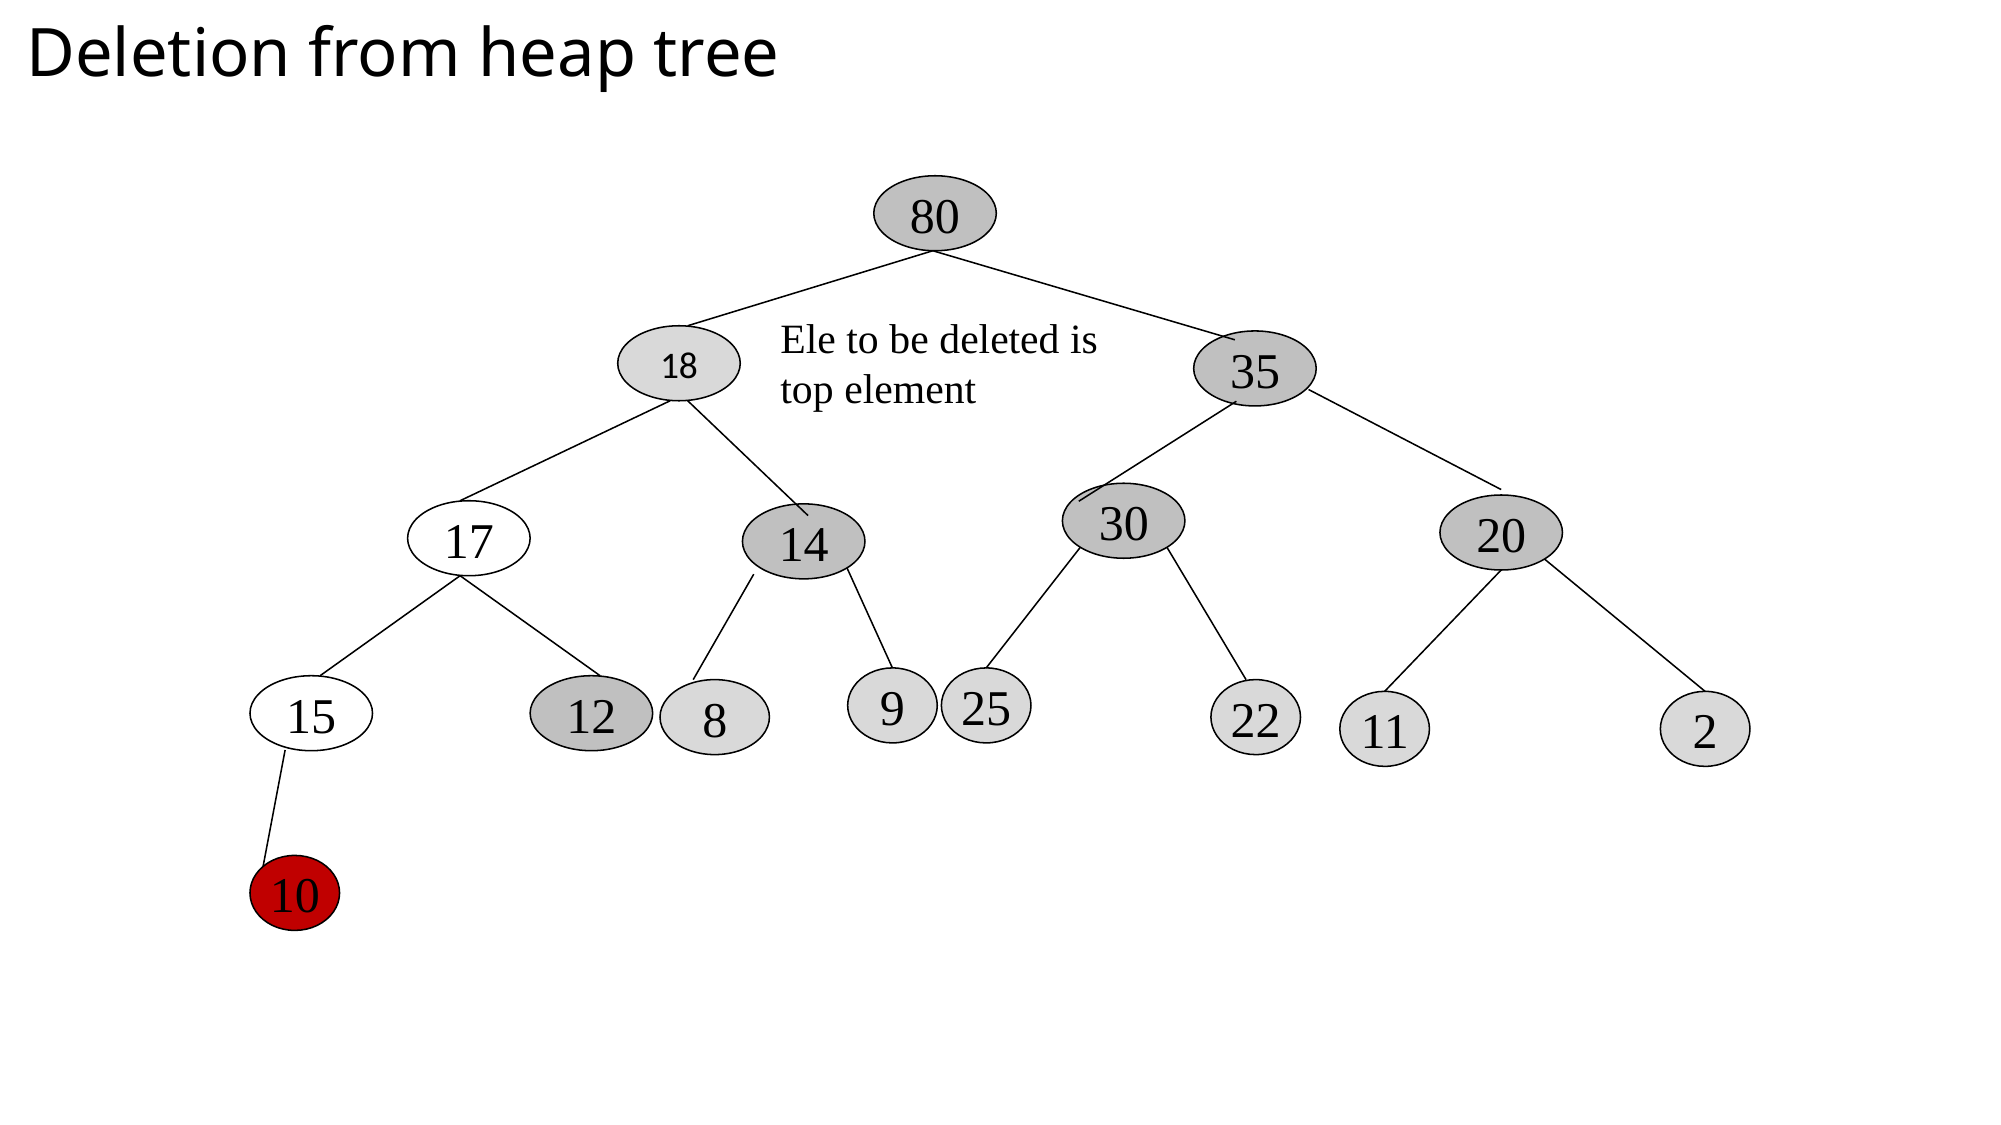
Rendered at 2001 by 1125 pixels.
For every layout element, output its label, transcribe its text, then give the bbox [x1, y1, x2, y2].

title Deletion from heap tree [11, 10, 874, 100]
text_box 11 [1352, 755, 1417, 767]
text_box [249, 175, 1563, 755]
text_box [972, 560, 1094, 655]
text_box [1140, 573, 1273, 654]
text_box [1382, 572, 1504, 690]
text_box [819, 595, 920, 641]
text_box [215, 797, 333, 820]
text_box 10 [249, 855, 340, 931]
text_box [1558, 544, 1691, 706]
text_box 2 [1660, 691, 1750, 767]
